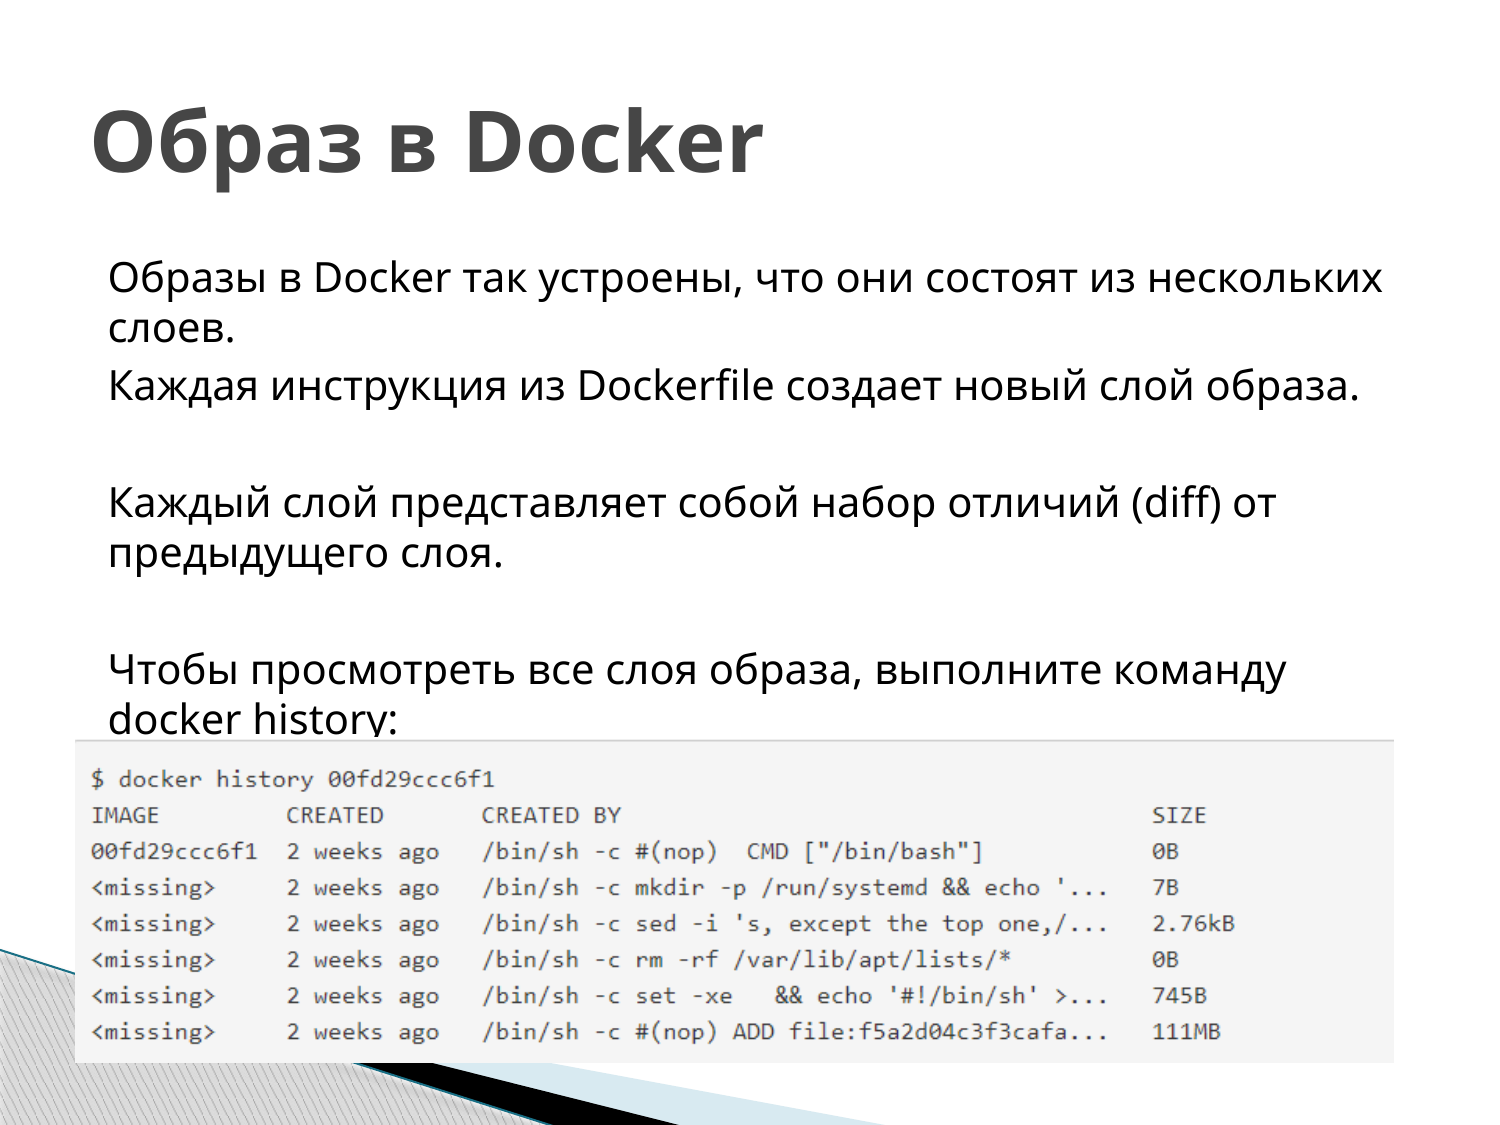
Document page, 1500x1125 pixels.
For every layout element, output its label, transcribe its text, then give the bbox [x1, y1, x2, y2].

title Образ в Docker [75, 45, 1425, 233]
list Образы в Docker так устроены, что они состоят из нескольких слоев. Каждая инструкция из Dockerfile создает новый слой образа. Каждый слой представляет собой набор отличий (diff) от предыдущего слоя. Чтобы просмотреть все слоя образа, выполните команду docker history: [75, 243, 1425, 986]
picture [74, 737, 1394, 1063]
